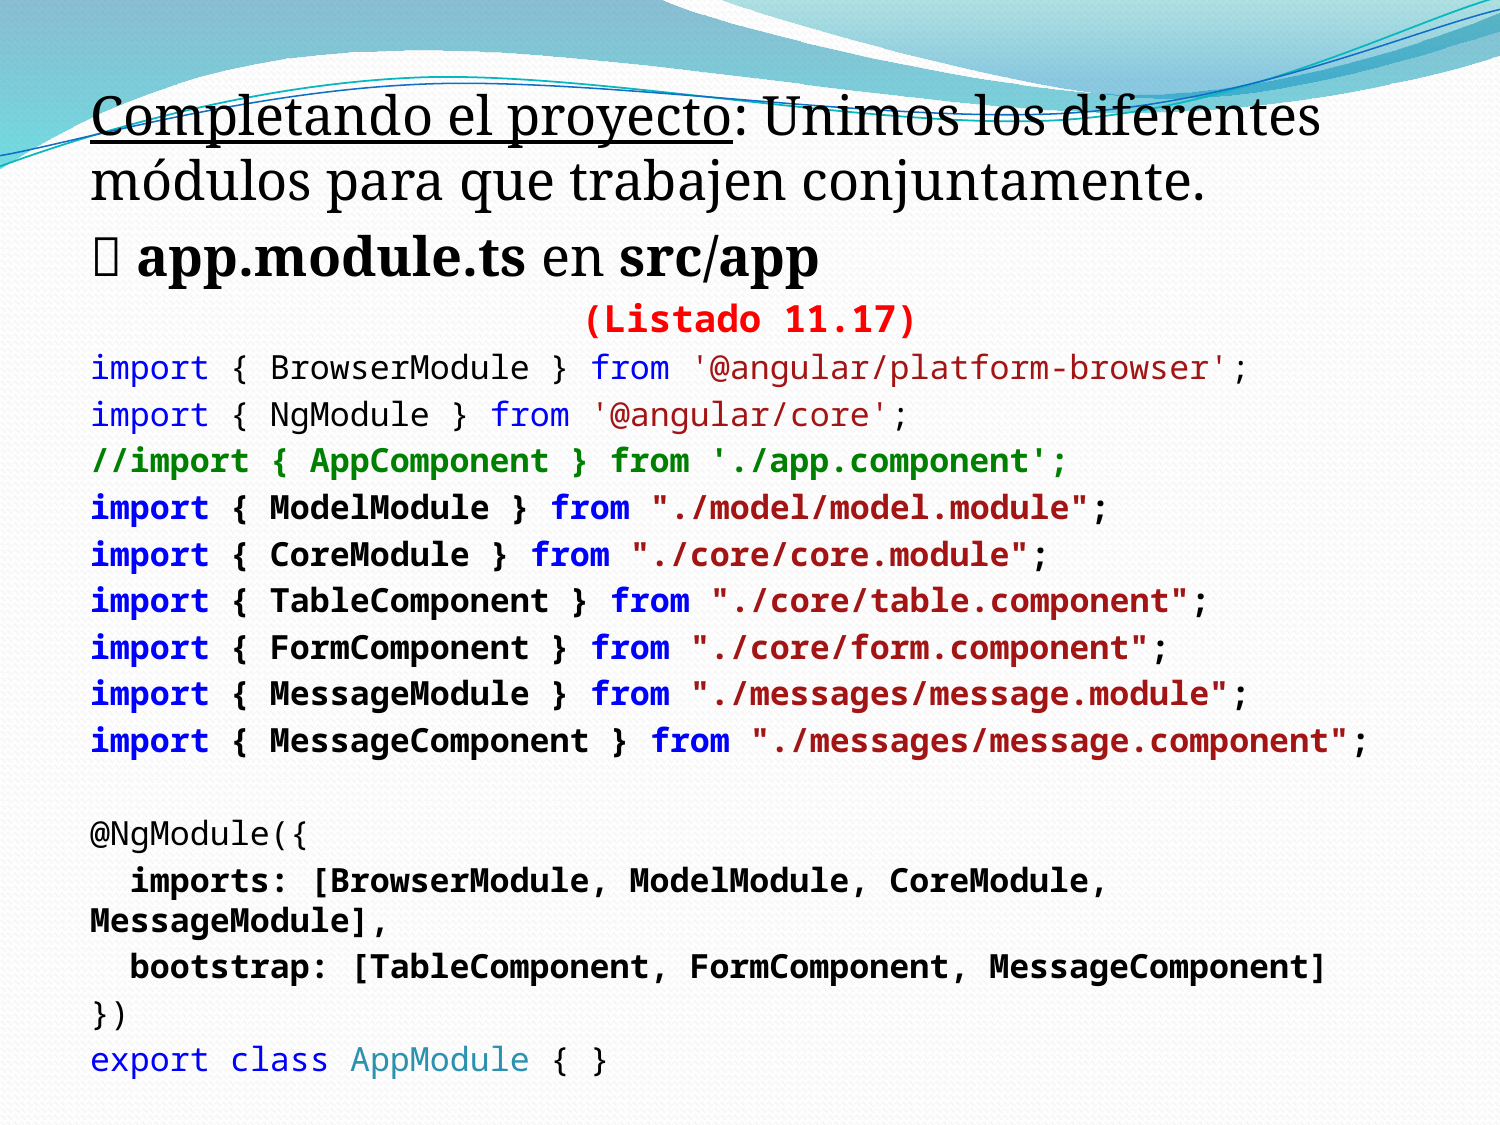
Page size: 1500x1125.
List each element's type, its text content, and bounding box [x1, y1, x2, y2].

list Completando el proyecto: Unimos los diferentes módulos para que trabajen conjuntamente.  app.module.ts en src/app (Listado 11.17) import { BrowserModule } from '@angular/platform-browser'; import { NgModule } from '@angular/core'; //import { AppComponent } from './app.component'; import { ModelModule } from "./model/model.module"; import { CoreModule } from "./core/core.module"; import { TableComponent } from "./core/table.component"; import { FormComponent } from "./core/form.component"; import { MessageModule } from "./messages/message.module"; import { MessageComponent } from "./messages/message.component"; @NgModule({ imports: [BrowserModule, ModelModule, CoreModule, MessageModule], bootstrap: [TableComponent, FormComponent, MessageComponent] }) export class AppModule { } [74, 73, 1426, 1034]
